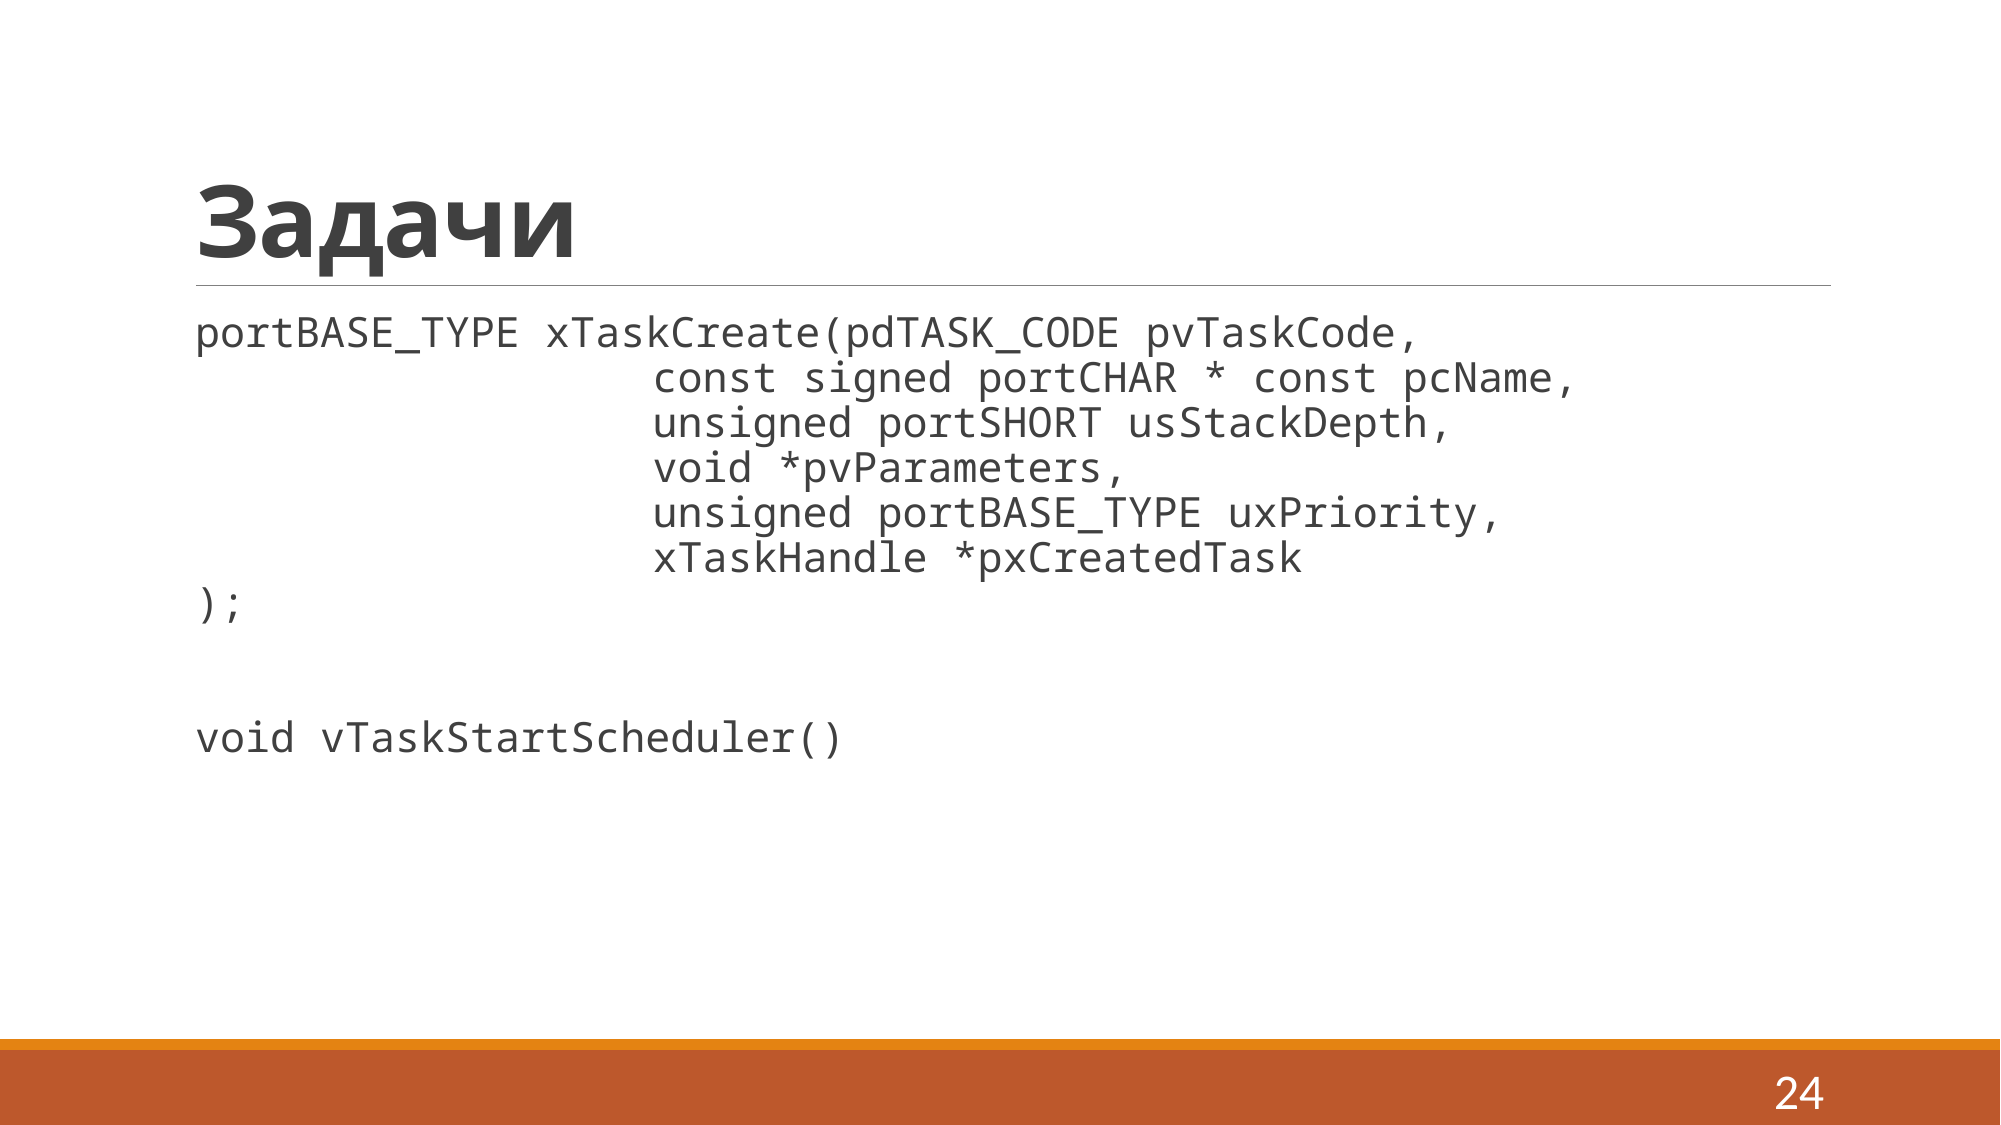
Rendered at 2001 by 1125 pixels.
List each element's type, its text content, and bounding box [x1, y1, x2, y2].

list portBASE_TYPE xTaskCreate(pdTASK_CODE pvTaskCode, const signed portCHAR * const pcName, unsigned portSHORT usStackDepth, void *pvParameters, unsigned portBASE_TYPE uxPriority, xTaskHandle *pxCreatedTask ); void vTaskStartScheduler() [180, 304, 1830, 1010]
title Задачи [180, 47, 1830, 285]
slide_number 24 [1624, 1059, 1840, 1120]
